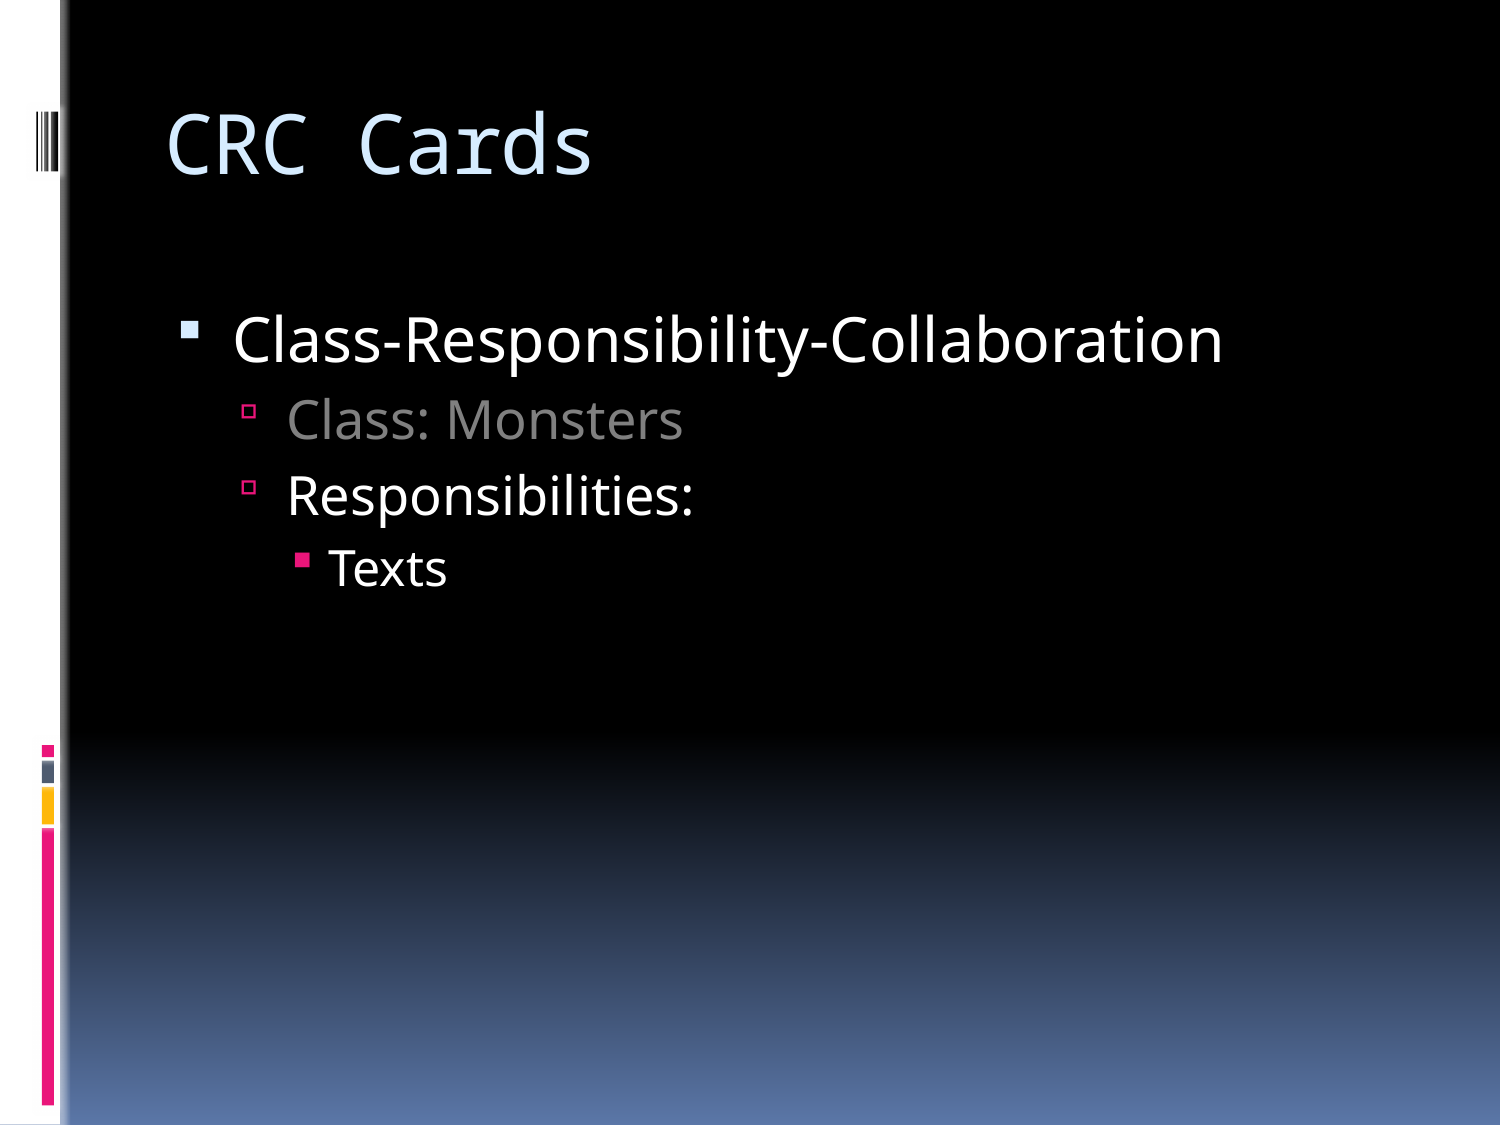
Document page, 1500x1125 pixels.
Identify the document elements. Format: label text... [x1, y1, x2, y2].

title CRC Cards [150, 83, 1425, 234]
list Class-Responsibility-Collaboration Class: Monsters Responsibilities: Texts [150, 292, 1425, 1043]
